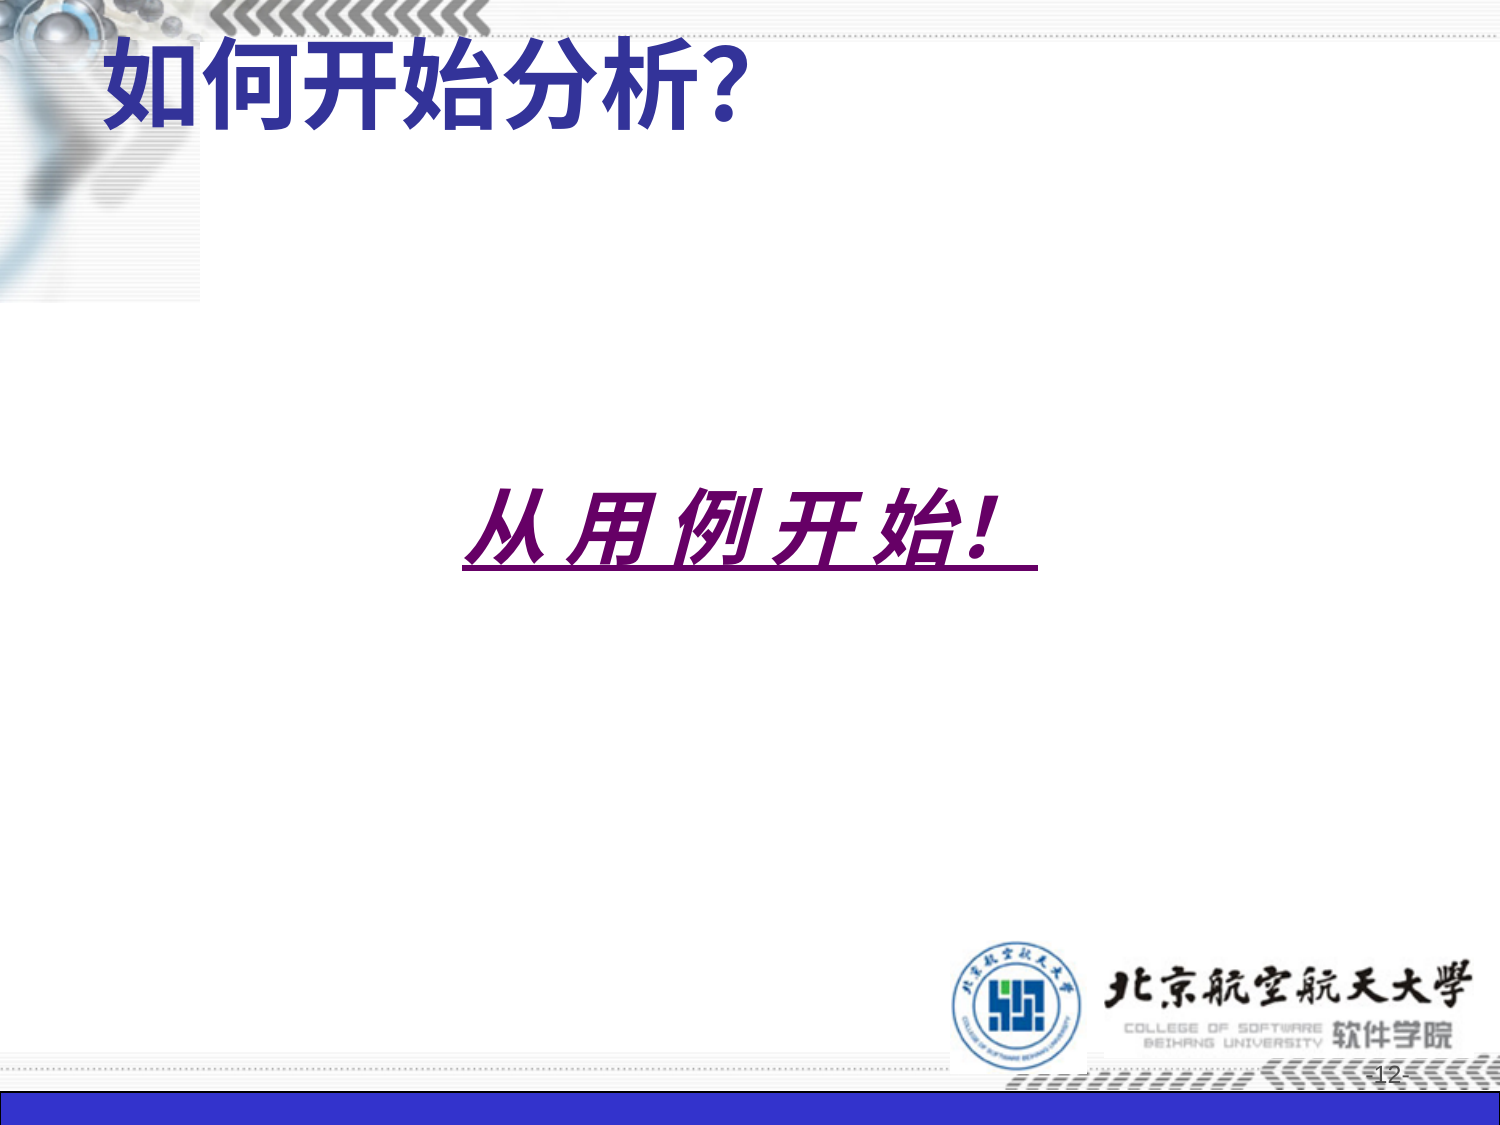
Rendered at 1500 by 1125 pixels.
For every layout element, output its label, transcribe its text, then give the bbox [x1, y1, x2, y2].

picture [0, 940, 1087, 1090]
picture [1104, 952, 1500, 1090]
text_box 从 用 例 开 始！ [253, 467, 1247, 583]
picture [0, 0, 1500, 303]
title 如何开始分析？ [85, 42, 1388, 149]
slide_number -12- [1074, 1051, 1426, 1125]
